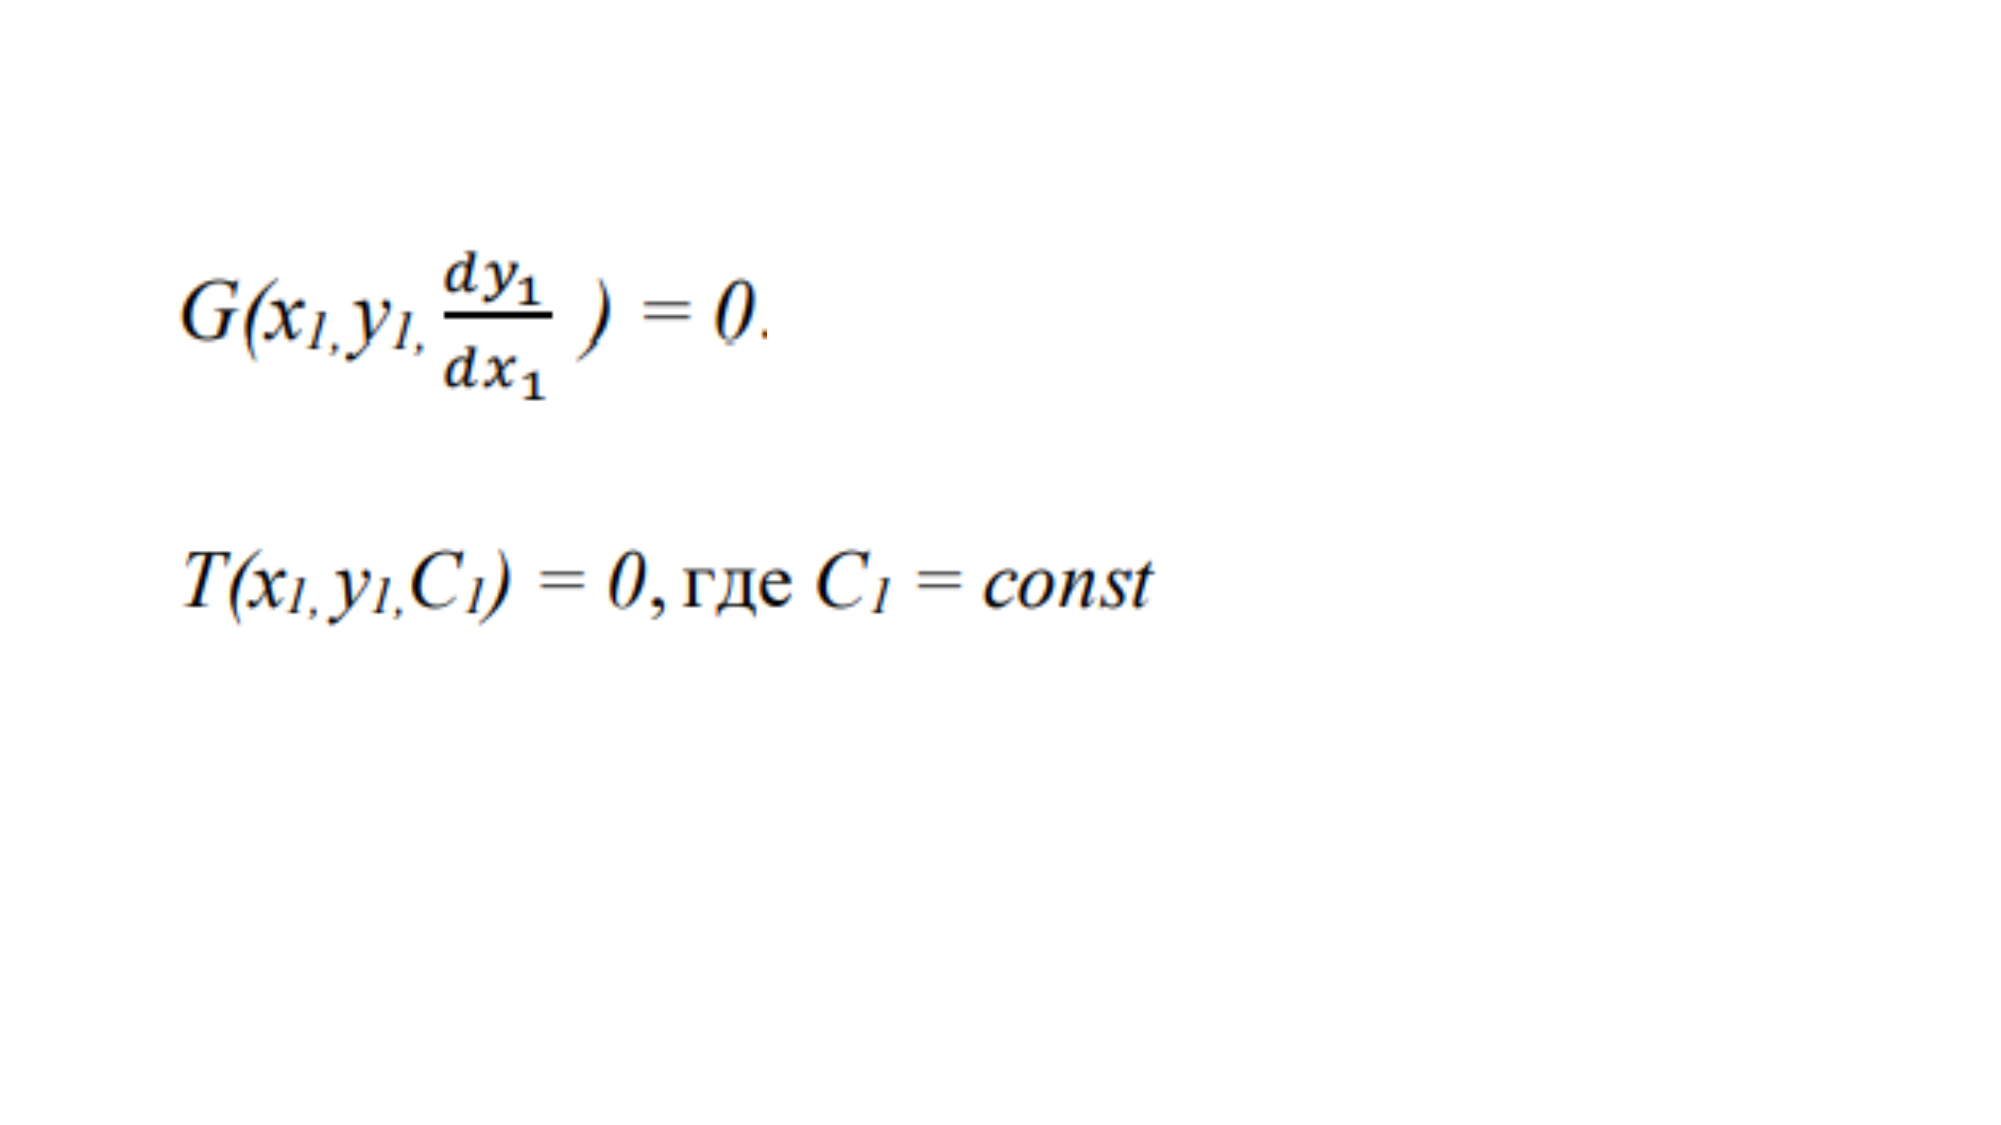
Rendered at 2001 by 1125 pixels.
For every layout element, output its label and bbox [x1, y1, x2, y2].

picture [170, 537, 1194, 640]
picture [170, 201, 767, 435]
